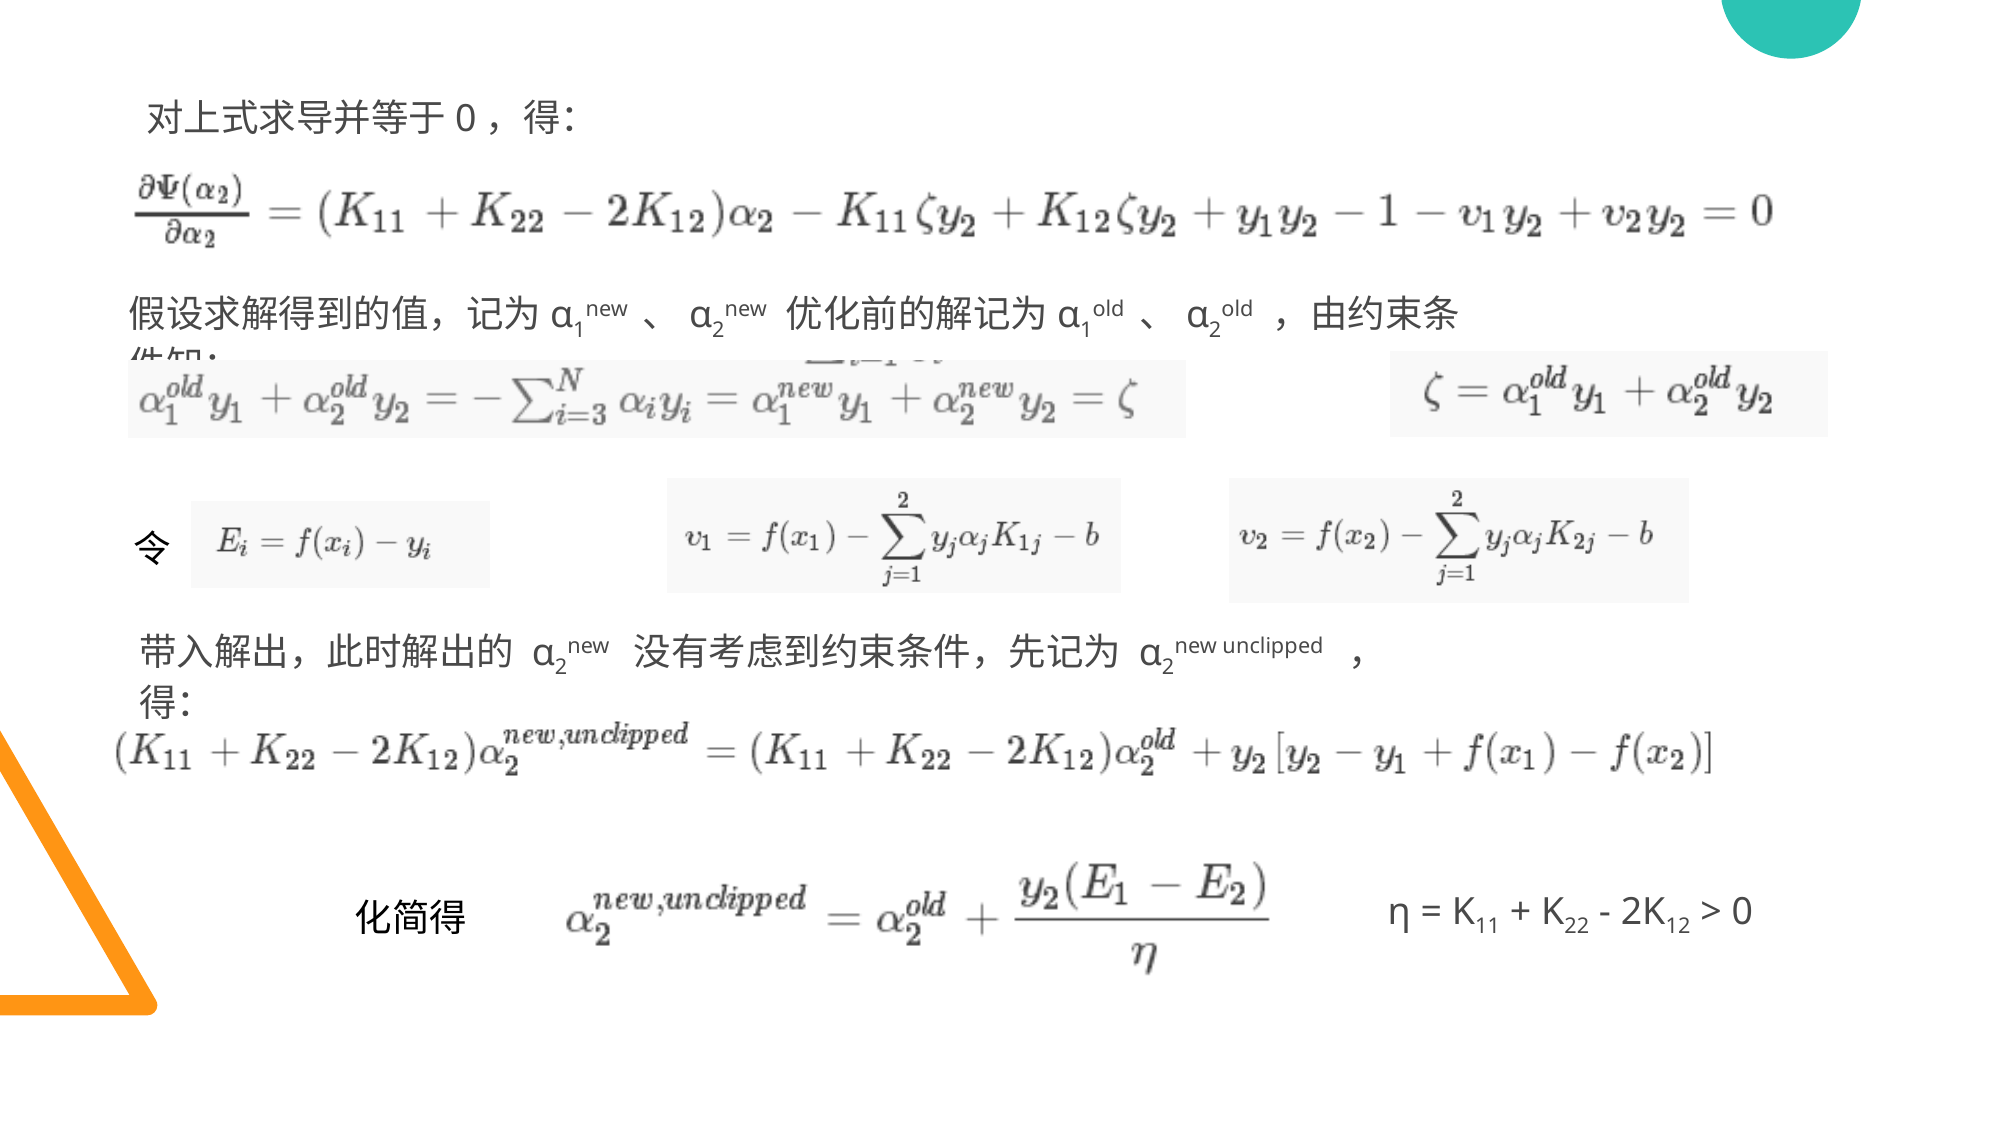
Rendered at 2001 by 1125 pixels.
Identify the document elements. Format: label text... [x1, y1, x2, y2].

text_box 令 [118, 517, 190, 578]
picture [667, 478, 1121, 593]
picture [556, 851, 1308, 998]
picture [131, 164, 1841, 266]
picture [1229, 478, 1689, 603]
text_box 对上式求导并等于0，得： [131, 86, 1132, 147]
picture [190, 501, 490, 588]
text_box η = K11 + K22 - 2K12 > 0 [1372, 879, 1845, 946]
text_box 带入解出，此时解出的 α2new 没有考虑到约束条件，先记为 α2new unclipped ，得： [124, 620, 1409, 720]
picture [1390, 351, 1828, 437]
picture [128, 360, 1186, 438]
text_box 假设求解得到的值，记为α1new 、α2new 优化前的解记为α1old 、α2old ，由约束条件知： [113, 282, 1493, 394]
picture [113, 720, 1750, 782]
text_box 化简得 [340, 886, 535, 947]
